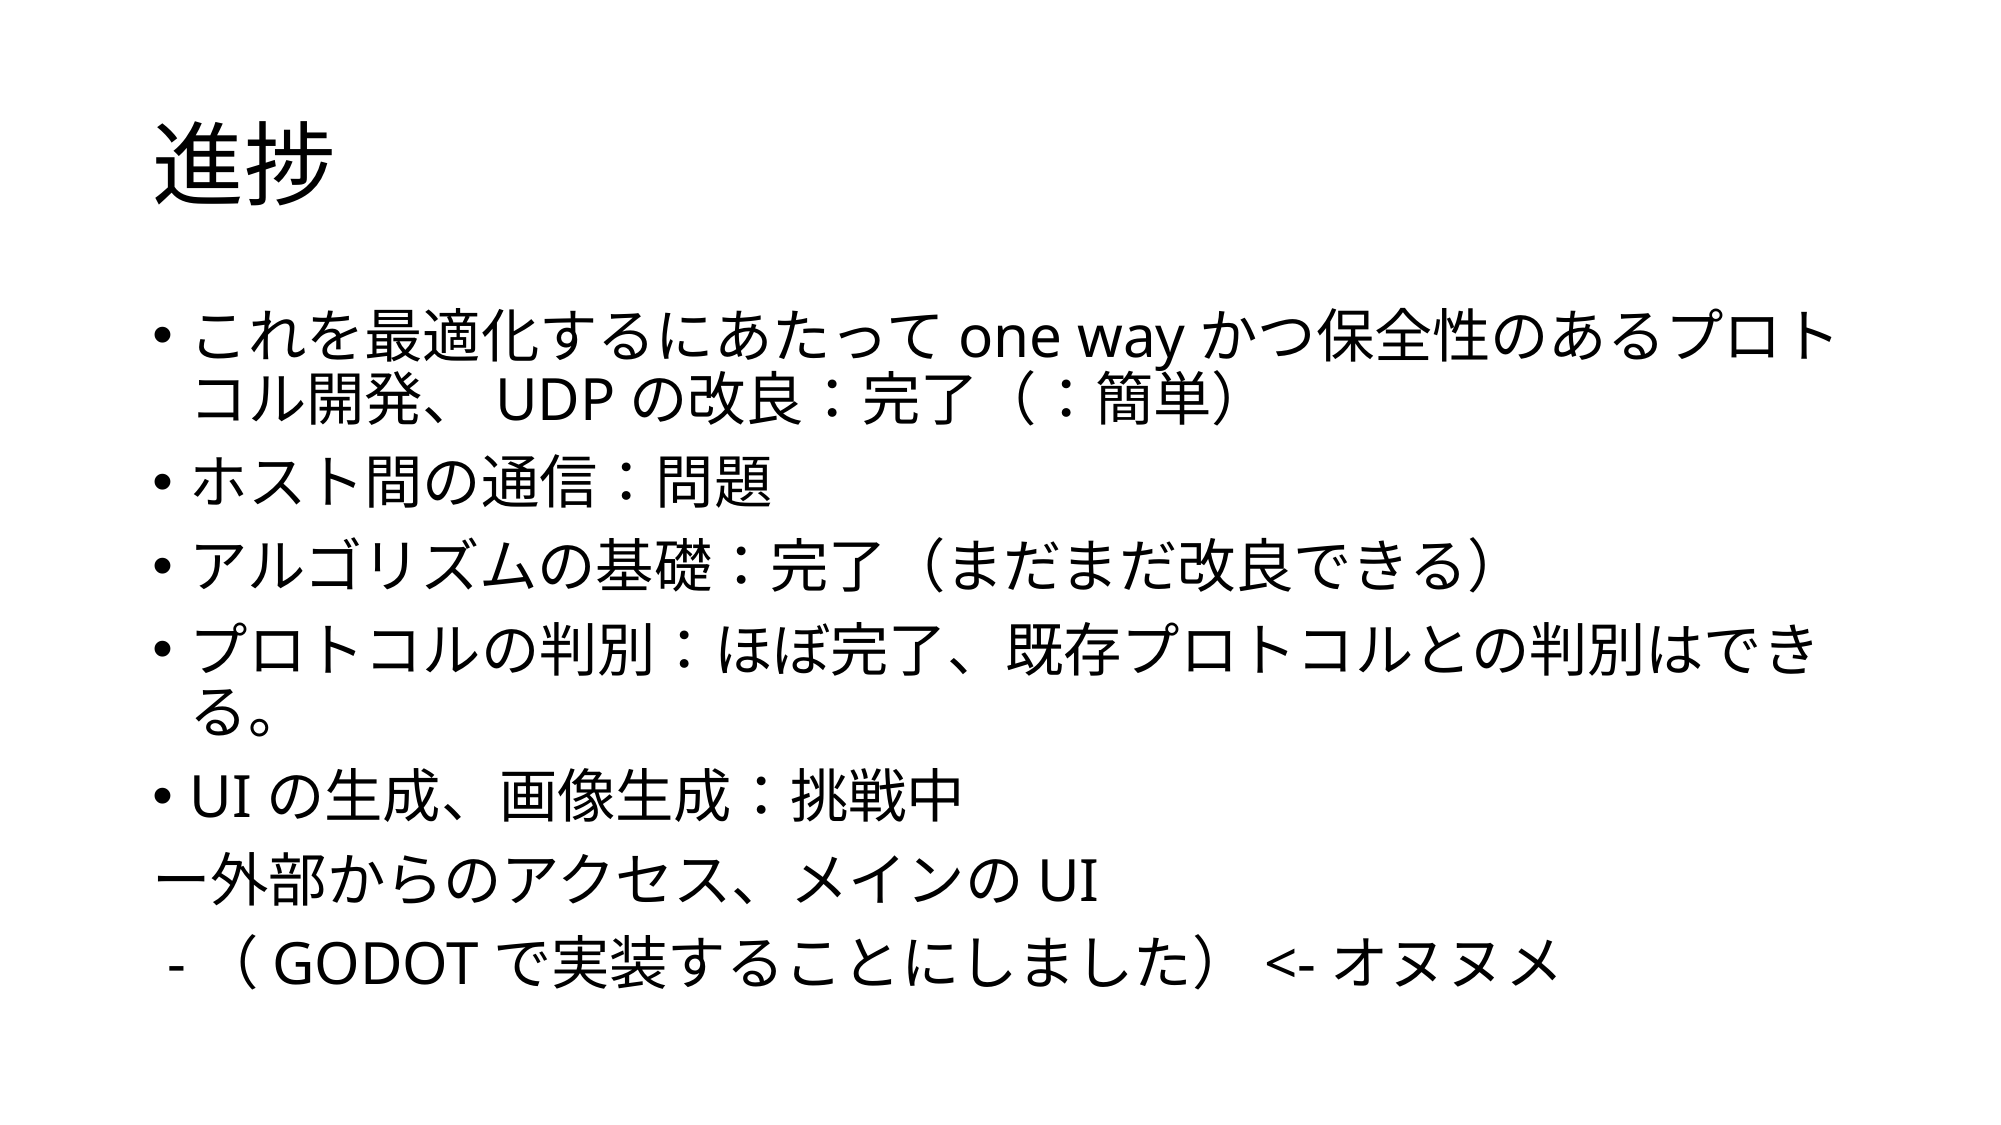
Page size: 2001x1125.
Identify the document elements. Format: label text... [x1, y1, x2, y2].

list これを最適化するにあたってone wayかつ保全性のあるプロトコル開発、UDPの改良：完了（：簡単） ホスト間の通信：問題 アルゴリズムの基礎：完了（まだまだ改良できる） プロトコルの判別：ほぼ完了、既存プロトコルとの判別はできる。 UIの生成、画像生成：挑戦中 ー外部からのアクセス、メインのUI -（GODOTで実装することにしました）<-オヌヌメ [137, 299, 1863, 1014]
title 進捗 [137, 59, 1863, 278]
